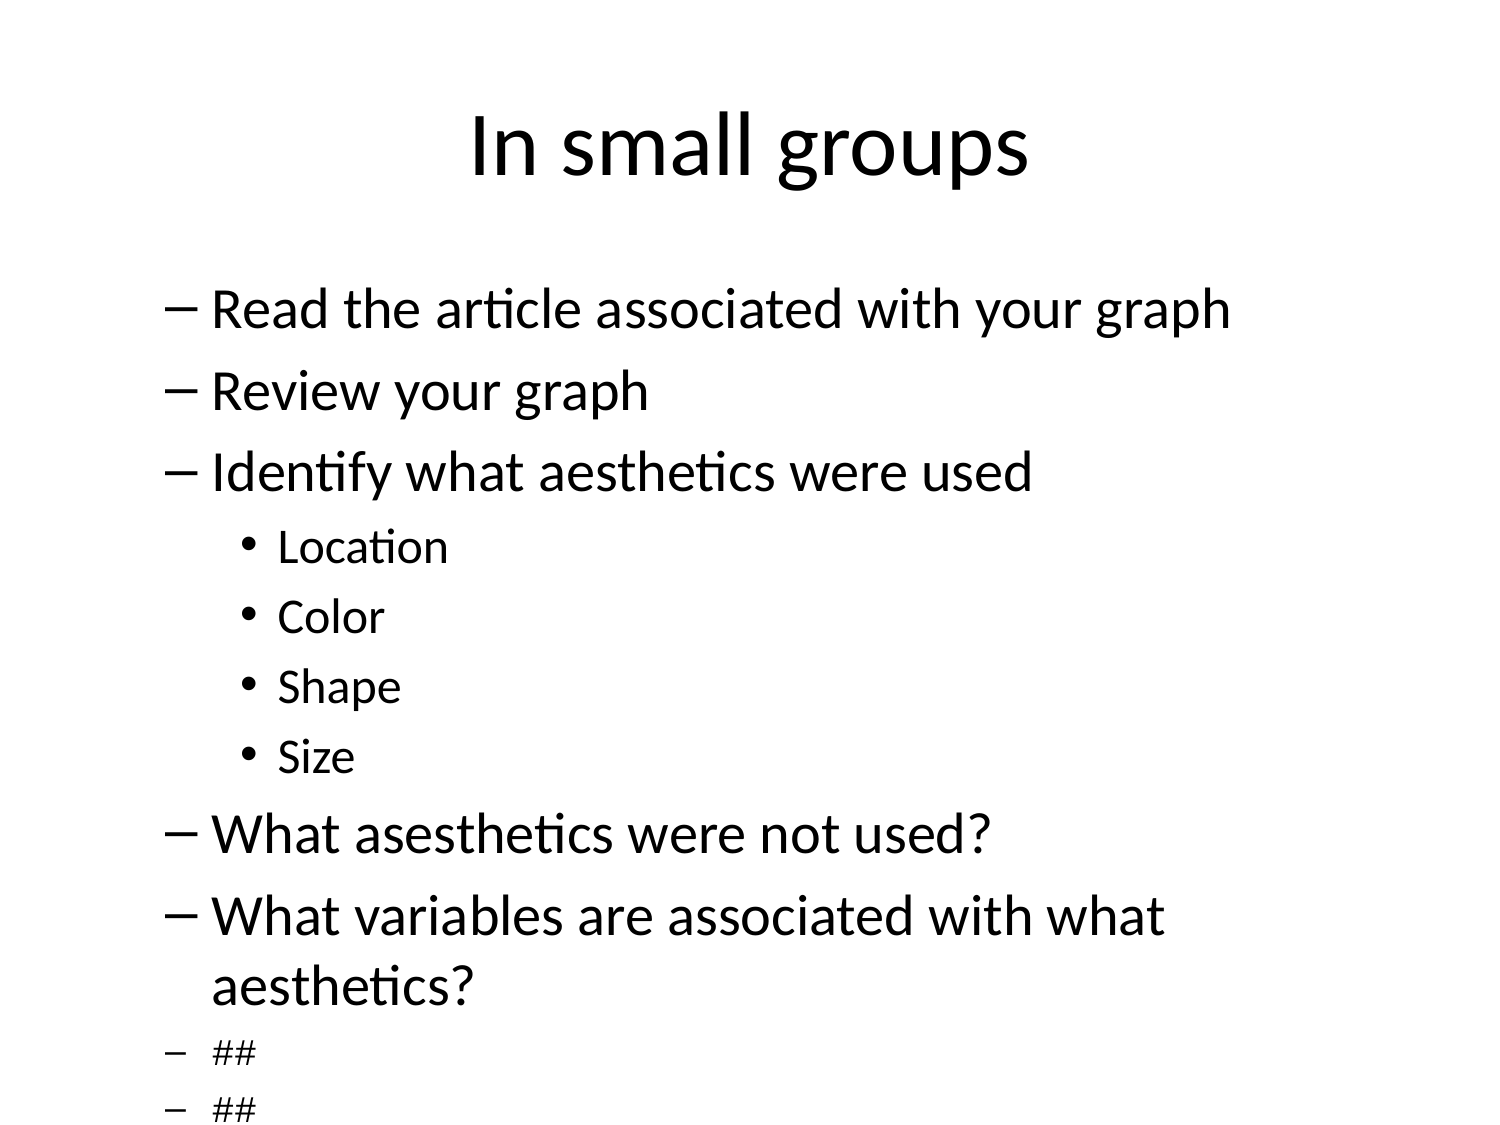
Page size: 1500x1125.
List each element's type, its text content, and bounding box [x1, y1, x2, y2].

title In small groups [75, 45, 1425, 233]
list Read the article associated with your graph Review your graph Identify what aesthetics were used Location Color Shape Size What asesthetics were not used? What variables are associated with what aesthetics? ## ## ## #### Warning: obsolete code! [75, 262, 1425, 1005]
